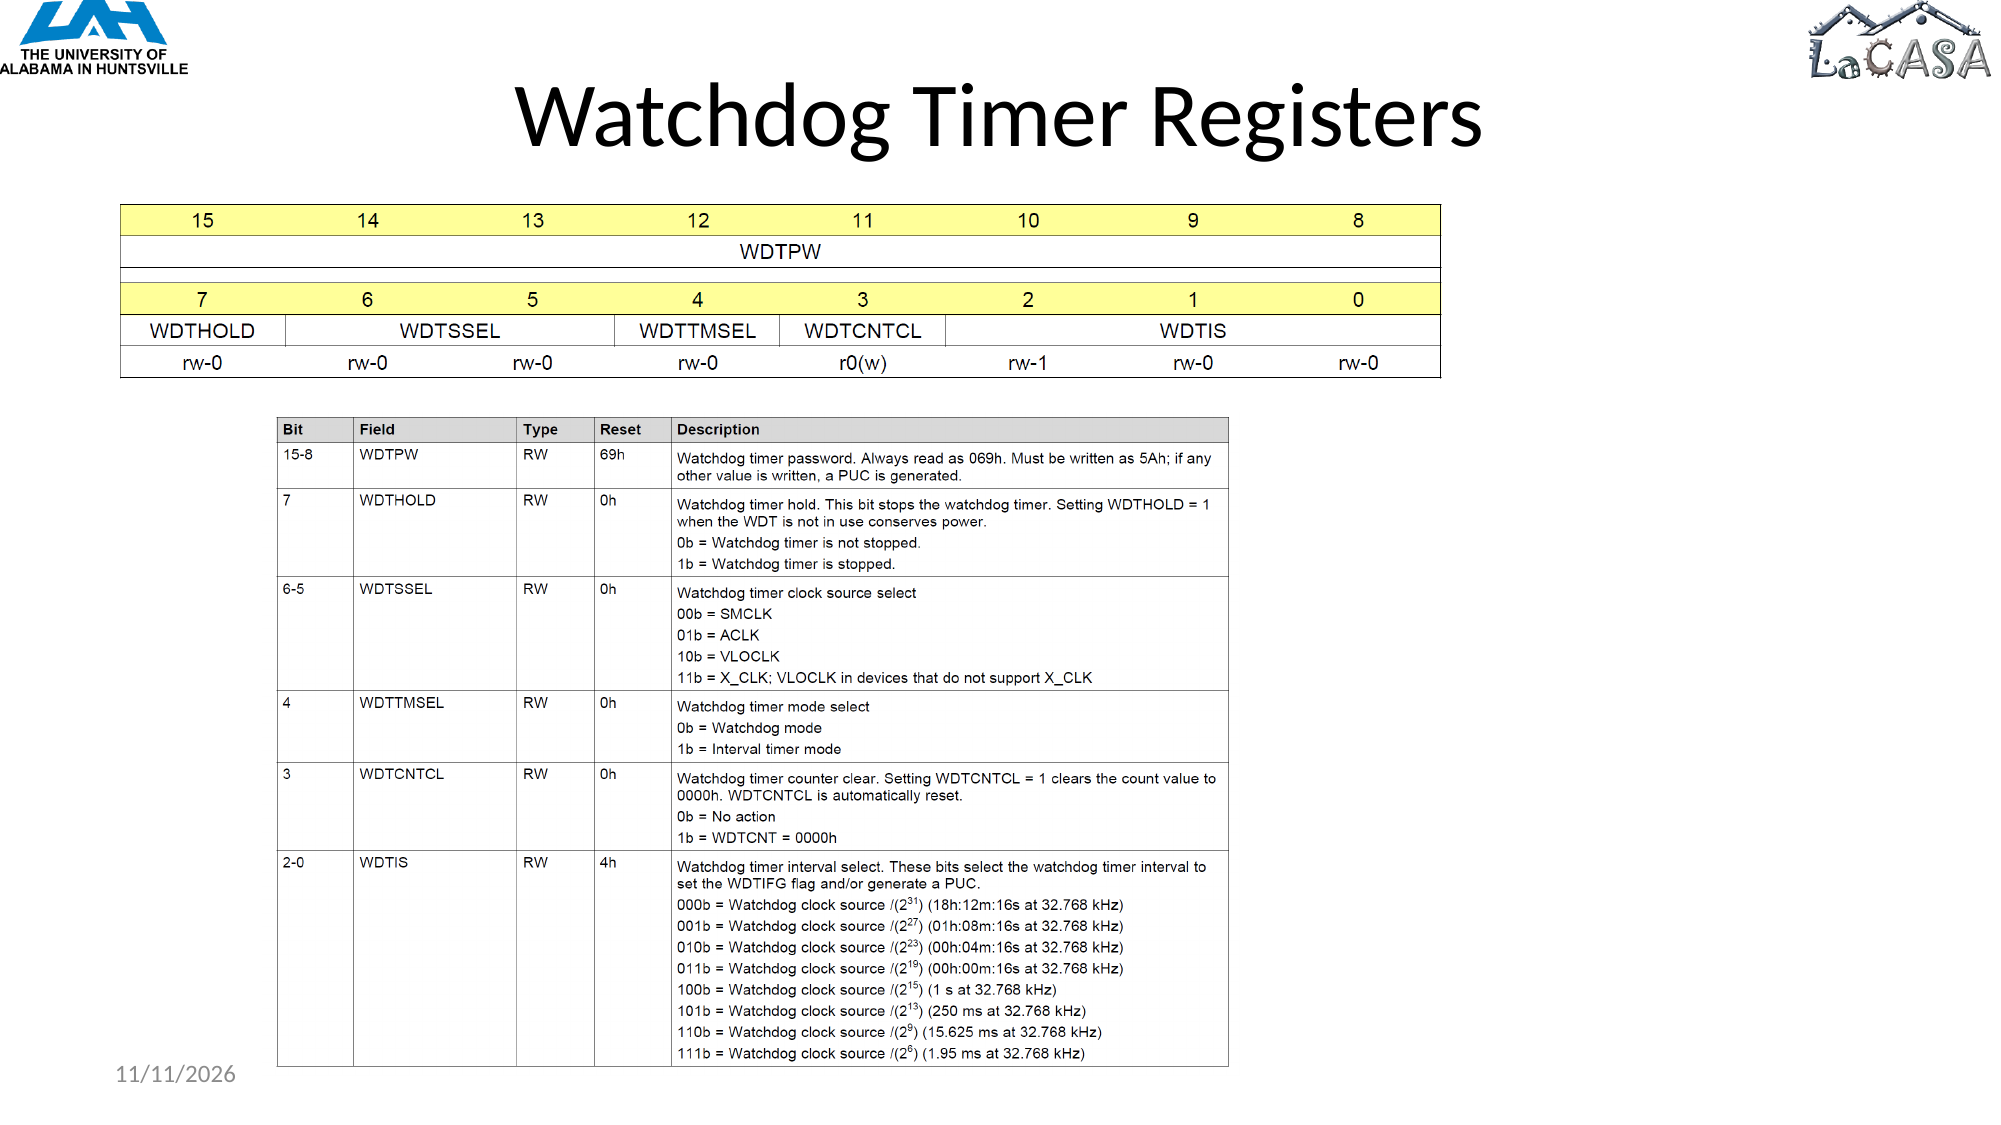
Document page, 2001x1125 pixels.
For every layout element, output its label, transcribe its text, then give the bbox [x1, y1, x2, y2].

title Watchdog Timer Registers [99, 45, 1900, 175]
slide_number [99, 1042, 567, 1103]
picture [112, 199, 1449, 401]
picture [1798, 0, 2000, 85]
picture [262, 412, 1241, 1076]
picture [0, 0, 189, 75]
